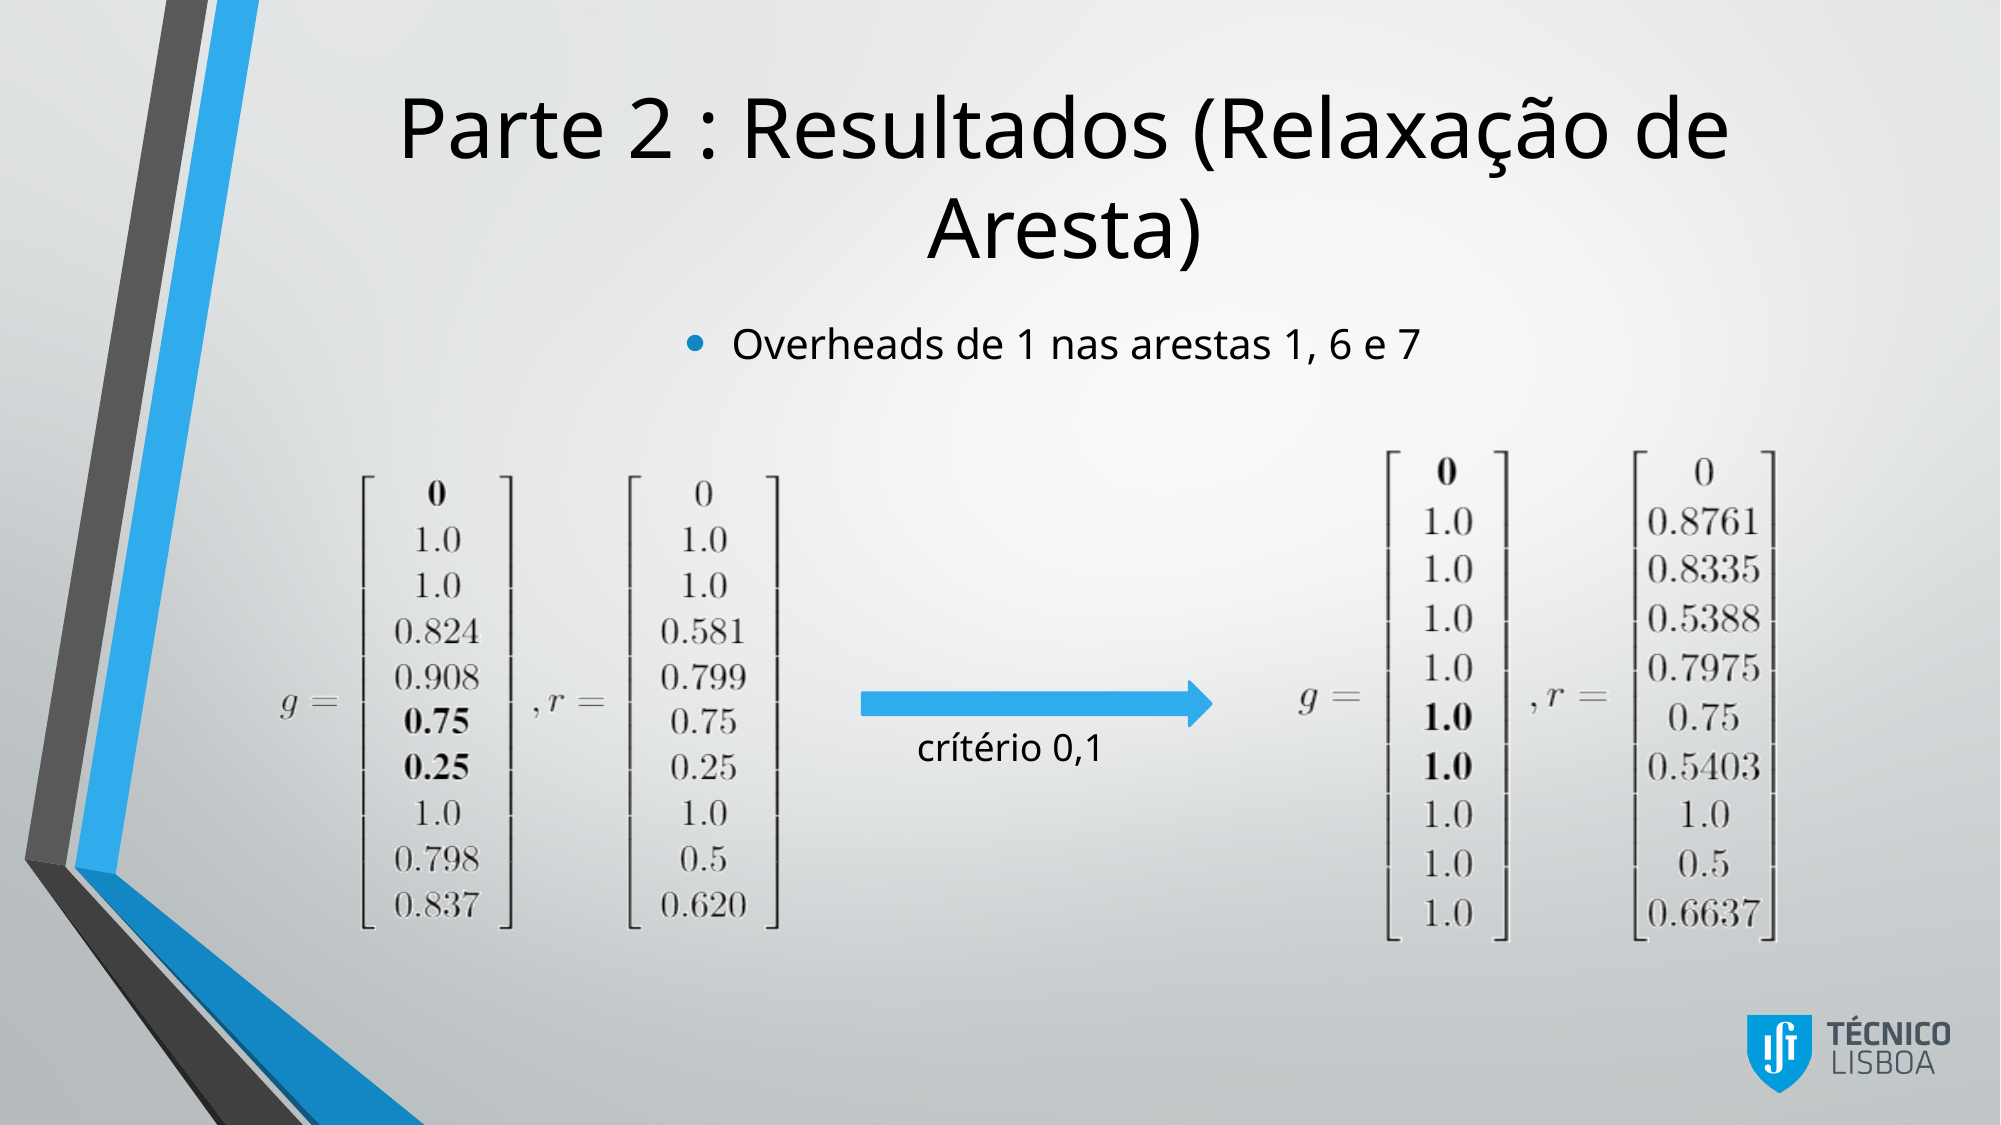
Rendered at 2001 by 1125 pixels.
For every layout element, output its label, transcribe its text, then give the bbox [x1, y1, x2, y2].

title Parte 2 : Resultados (Relaxação de Aresta) [243, 51, 1887, 299]
text_box crítério 0,1 [902, 716, 1172, 777]
text_box Overheads de 1 nas arestas 1, 6 e 7 [669, 190, 1603, 579]
picture [277, 445, 792, 941]
picture [1282, 436, 2000, 1125]
text_box [860, 680, 1213, 728]
